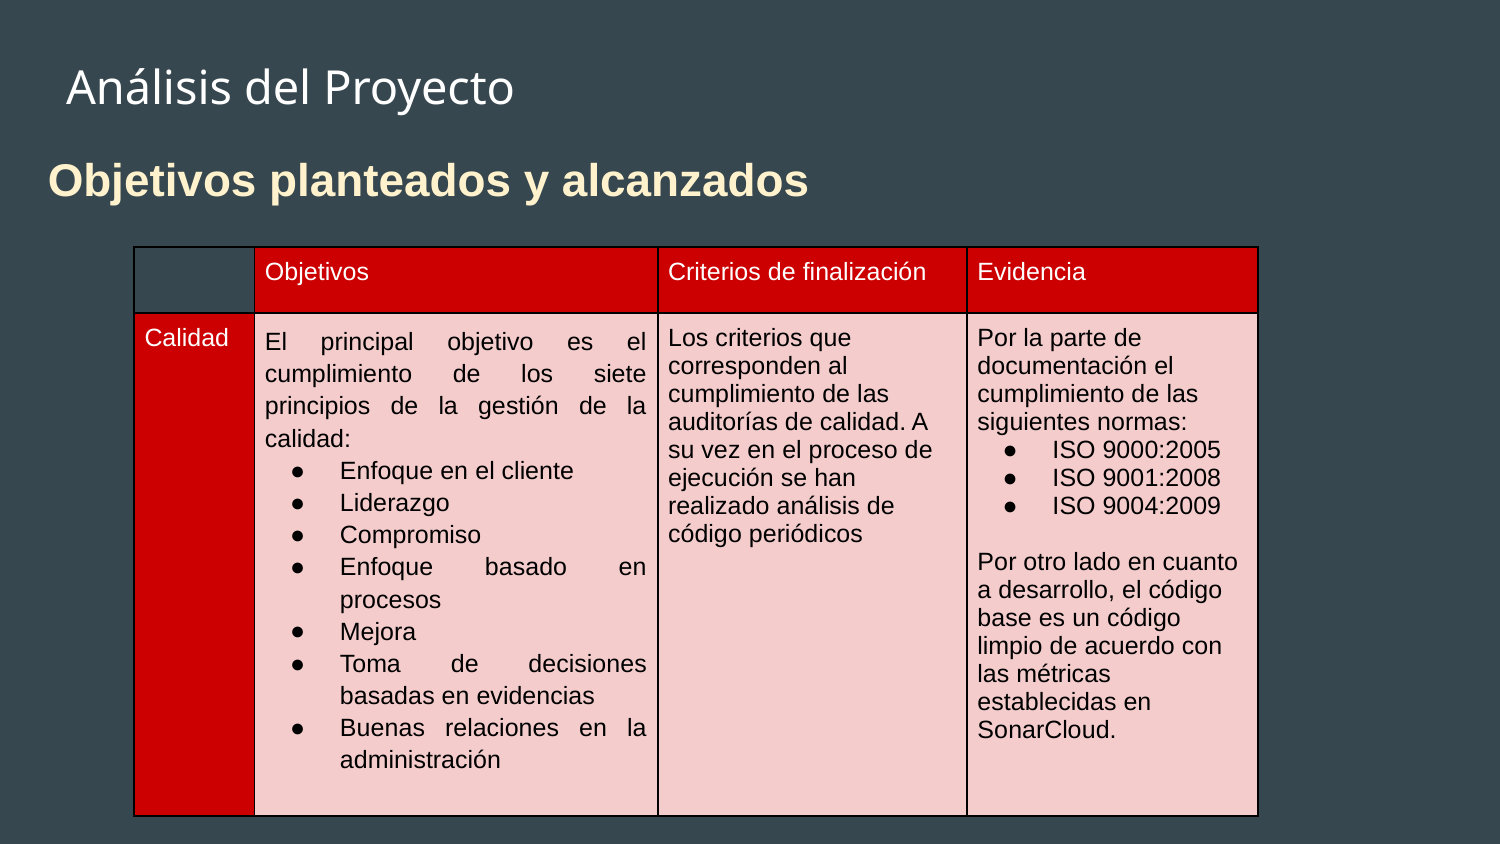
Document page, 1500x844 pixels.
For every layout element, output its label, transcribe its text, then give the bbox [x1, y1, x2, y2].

table_header Criterios de finalización [659, 248, 966, 312]
table_header Evidencia [968, 248, 1257, 312]
title Análisis del Proyecto [51, 39, 1449, 134]
table_cell Calidad [135, 314, 254, 815]
table_cell El principal objetivo es el cumplimiento de los siete principios de la gestión de la calidad: Enfoque en el cliente Liderazgo Compromiso Enfoque basado en procesos Mejora Toma de decisiones basadas en evidencias Buenas relaciones en la administración [255, 314, 657, 815]
table_header Objetivos [255, 248, 657, 312]
table_header [135, 248, 254, 312]
table_cell Los criterios que corresponden al cumplimiento de las auditorías de calidad. A su vez en el proceso de ejecución se han realizado análisis de código periódicos [659, 314, 966, 815]
list [32, 226, 1475, 809]
table_cell Por la parte de documentación el cumplimiento de las siguientes normas: ISO 9000:2005 ISO 9001:2008 ISO 9004:2009 Por otro lado en cuanto a desarrollo, el código base es un código limpio de acuerdo con las métricas establecidas en SonarCloud. [968, 314, 1257, 815]
text_box Objetivos planteados y alcanzados [32, 127, 962, 221]
